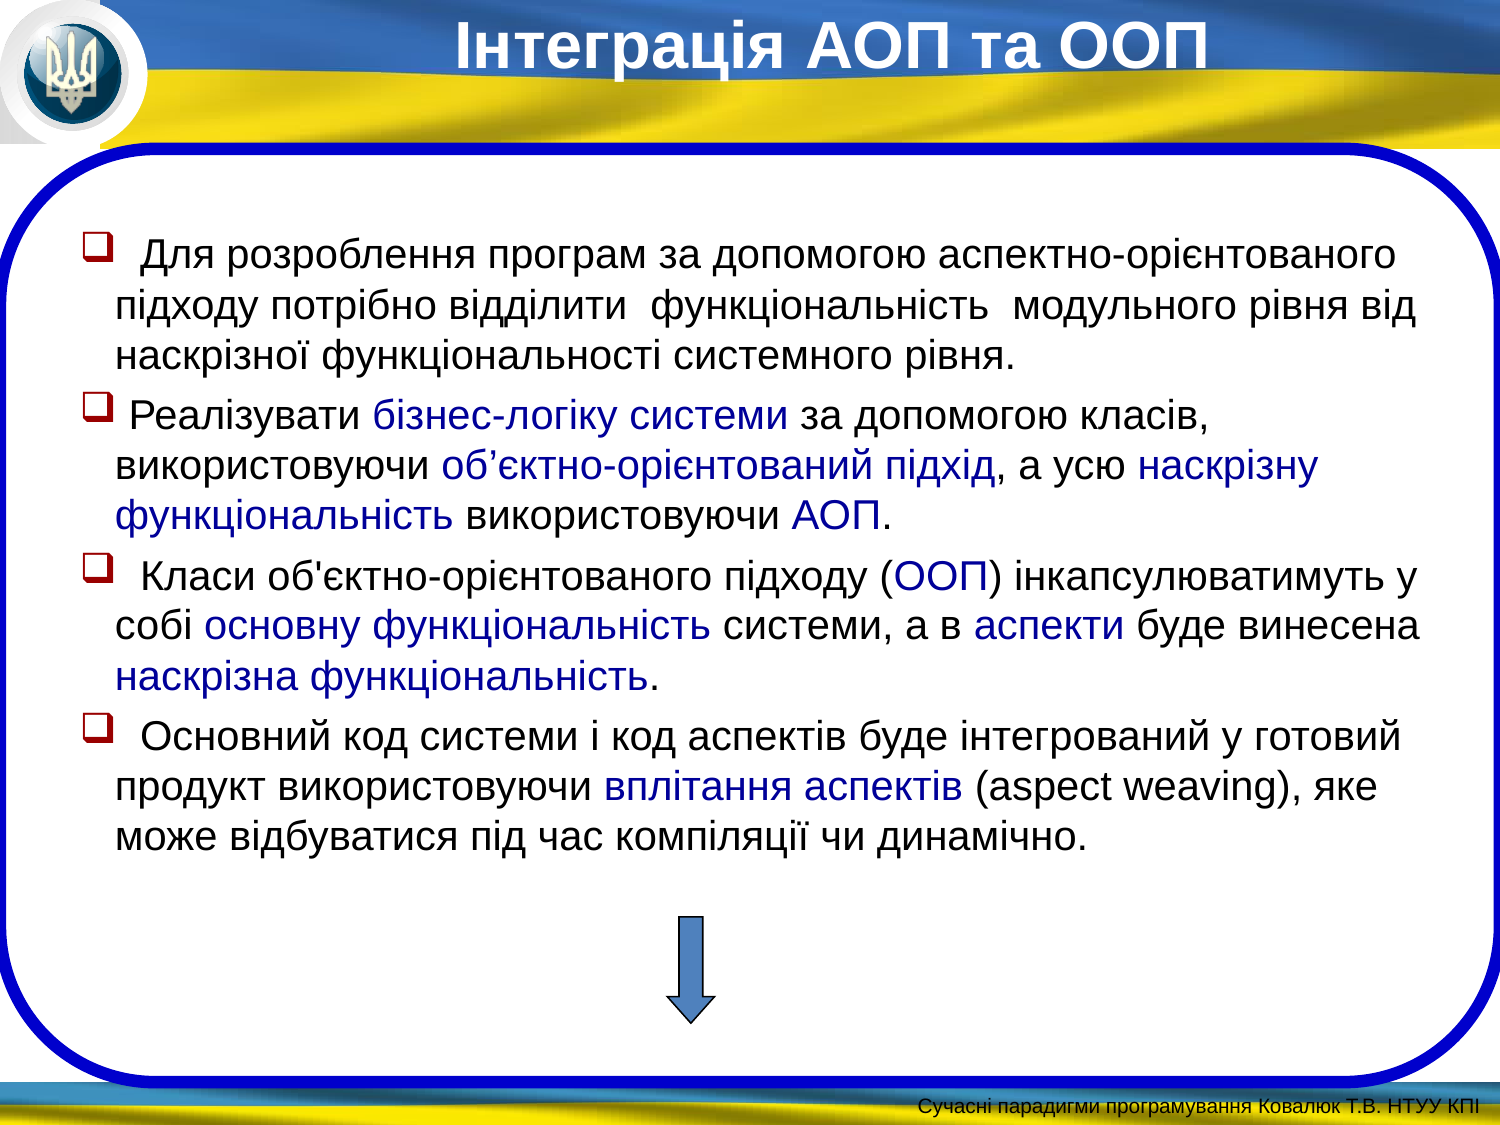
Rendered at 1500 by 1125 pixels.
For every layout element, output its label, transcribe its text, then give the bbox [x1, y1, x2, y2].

text_box Інтеграція АОП та ООП [439, 0, 1227, 89]
picture [0, 1082, 1500, 1125]
text_box Для розроблення програм за допомогою аспектно-орієнтованого підходу потрібно відділити функціональність модульного рівня від наскрізної функціональності системного рівня. Реалізувати бізнес-логіку системи за допомогою класів, використовуючи об’єктно-орієнтований підхід, а усю наскрізну функціональність використовуючи АОП. Класи об'єктно-орієнтованого підходу (ООП) інкапсулюватимуть у собі основну функціональність системи, а в аспекти буде винесена наскрізна функціональність. Основний код системи і код аспектів буде інтегрований у готовий продукт використовуючи вплітання аспектів (aspect weaving), яке може відбуватися під час компіляції чи динамічно. [64, 219, 1436, 867]
picture [100, 0, 1500, 149]
text_box [667, 916, 715, 1024]
